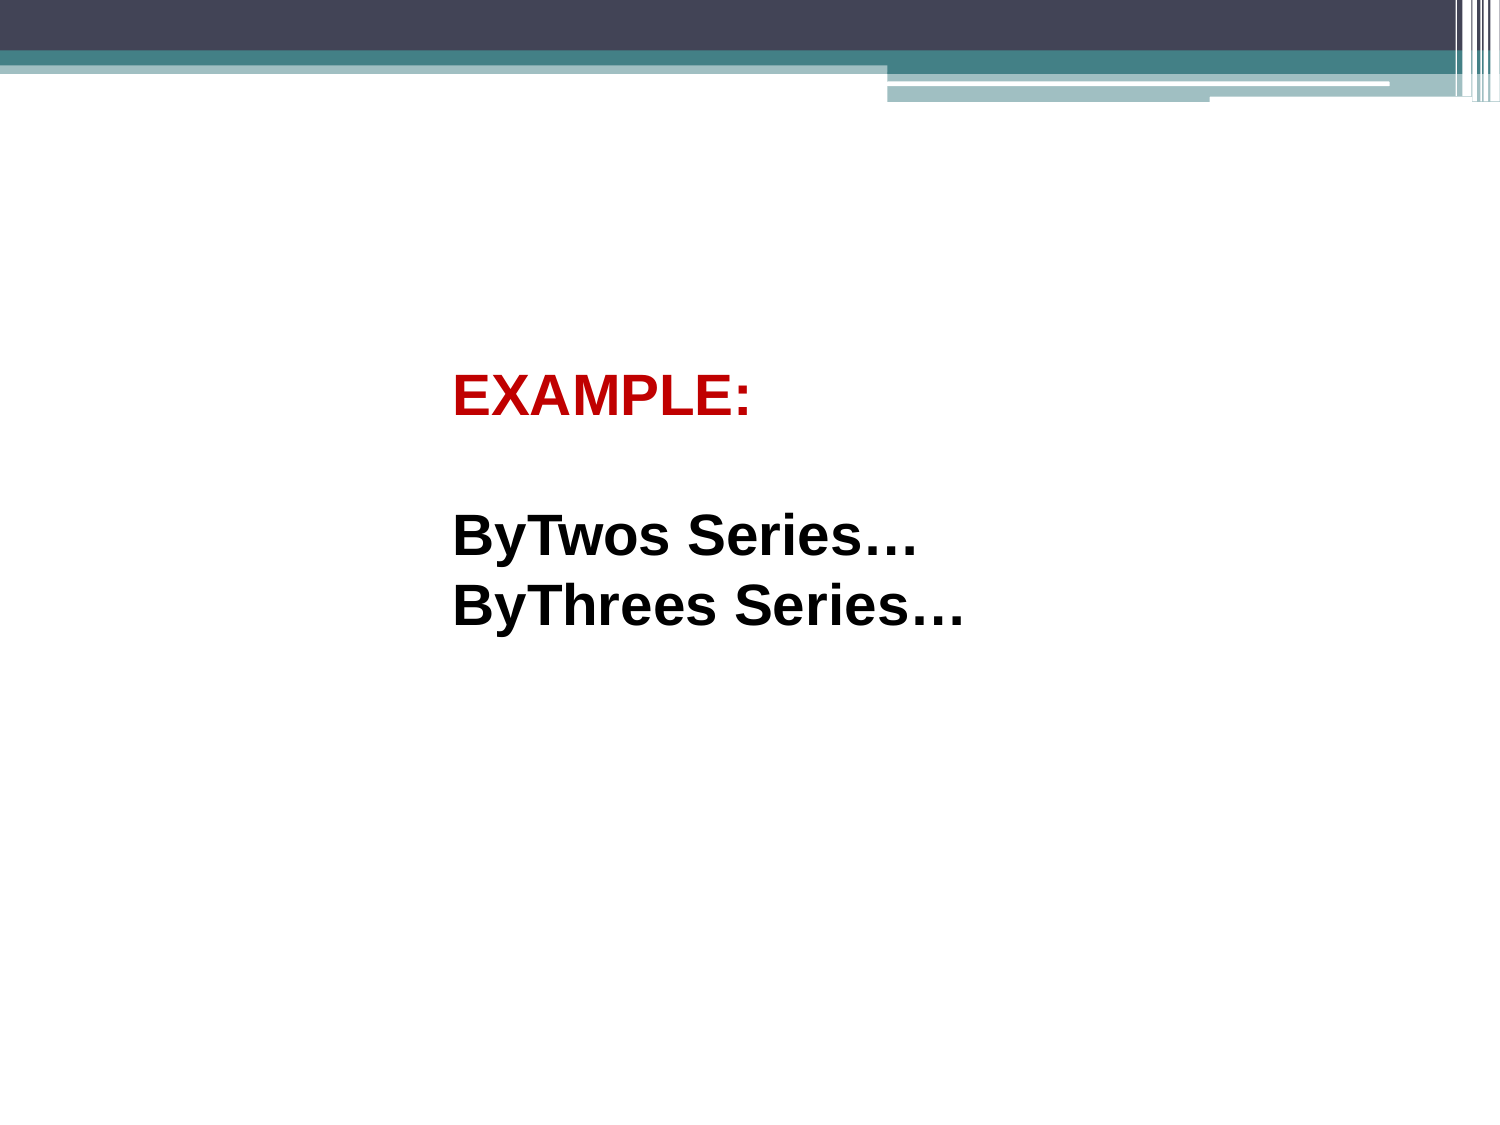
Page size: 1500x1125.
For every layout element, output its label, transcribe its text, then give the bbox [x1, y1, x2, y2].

text_box EXAMPLE: ByTwos Series… ByThrees Series… [437, 349, 989, 645]
